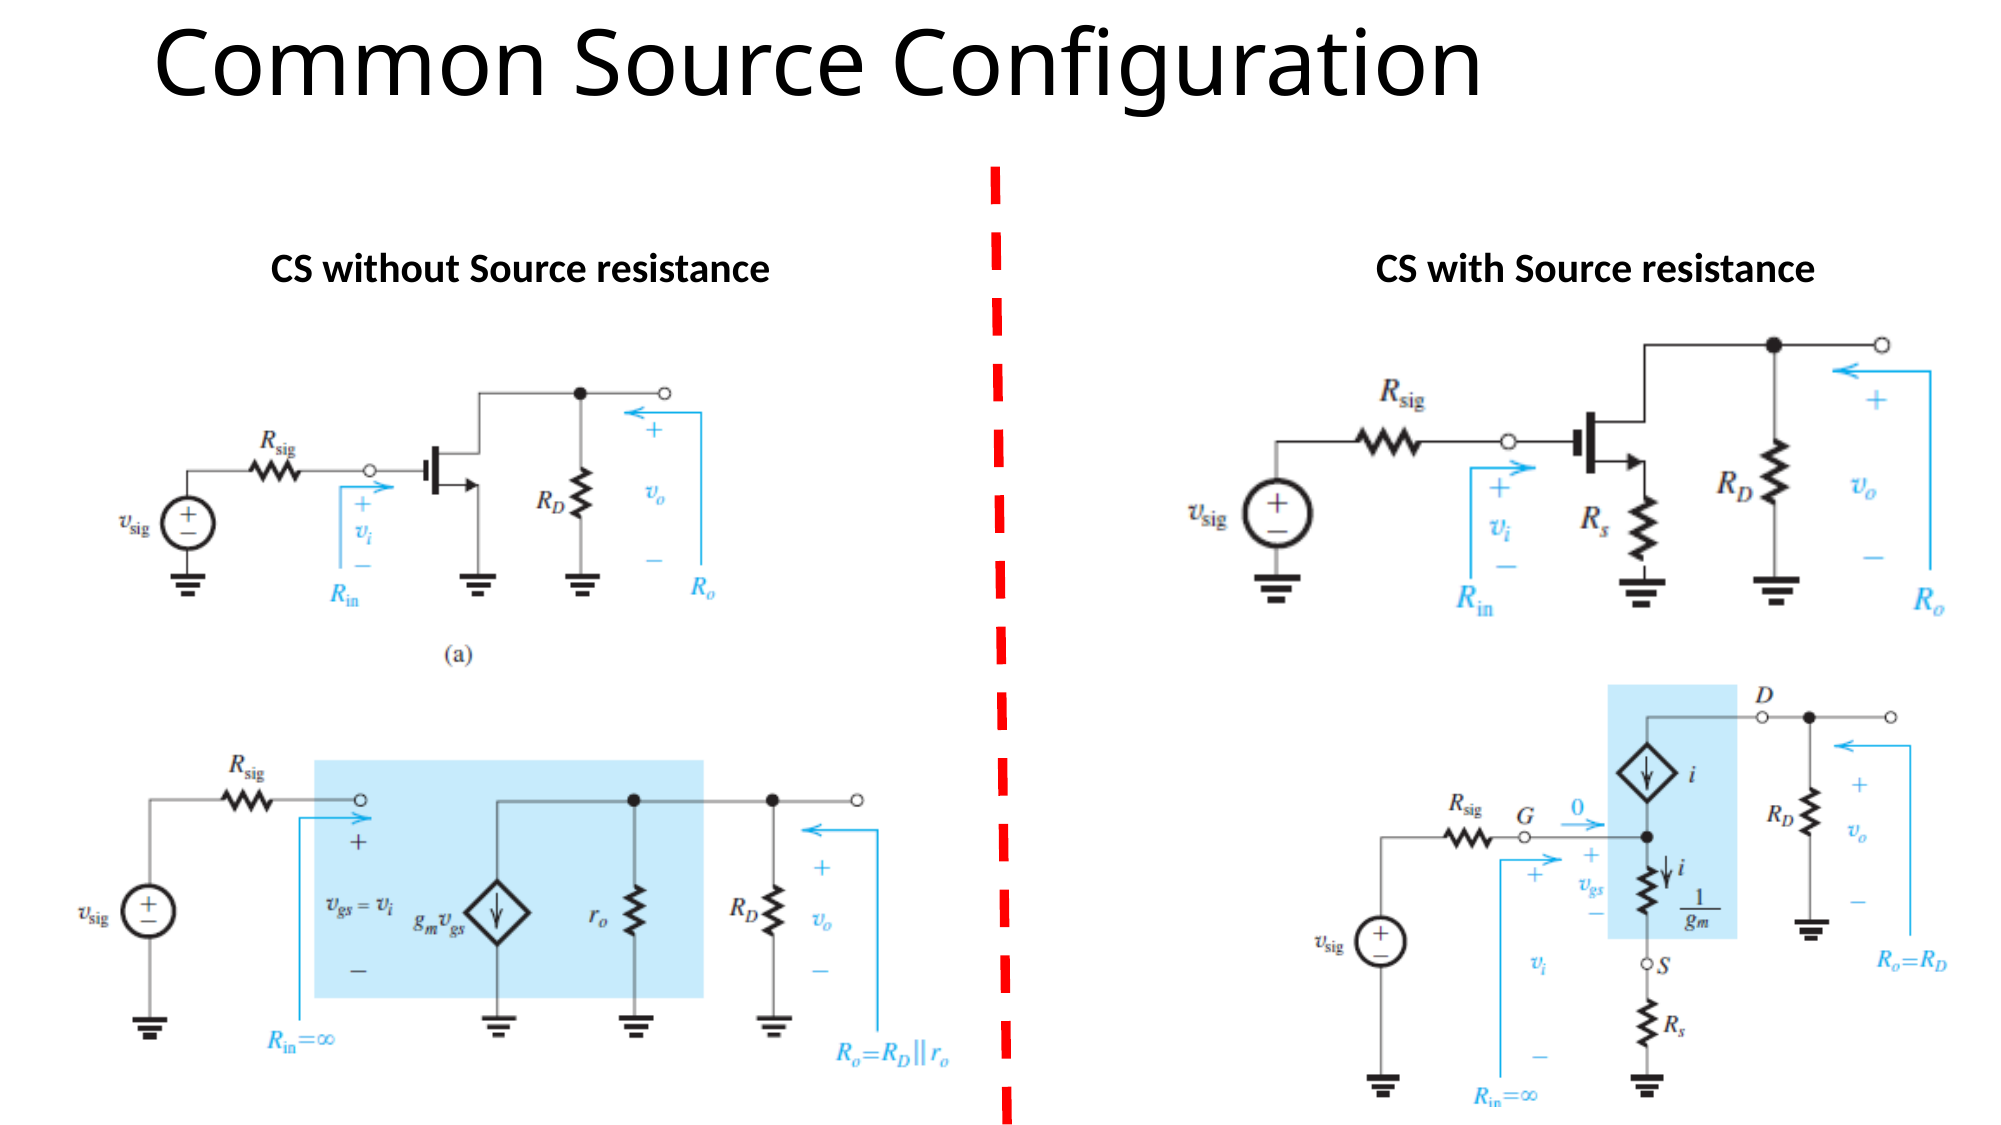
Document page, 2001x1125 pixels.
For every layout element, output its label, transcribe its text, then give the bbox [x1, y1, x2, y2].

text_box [995, 166, 1008, 1125]
picture [1295, 667, 1952, 1107]
text_box CS without Source resistance [137, 233, 905, 298]
text_box CS with Source resistance [1212, 233, 1980, 298]
title Common Source Configuration [137, 0, 1863, 131]
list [36, 350, 960, 1081]
picture [1156, 283, 1952, 639]
